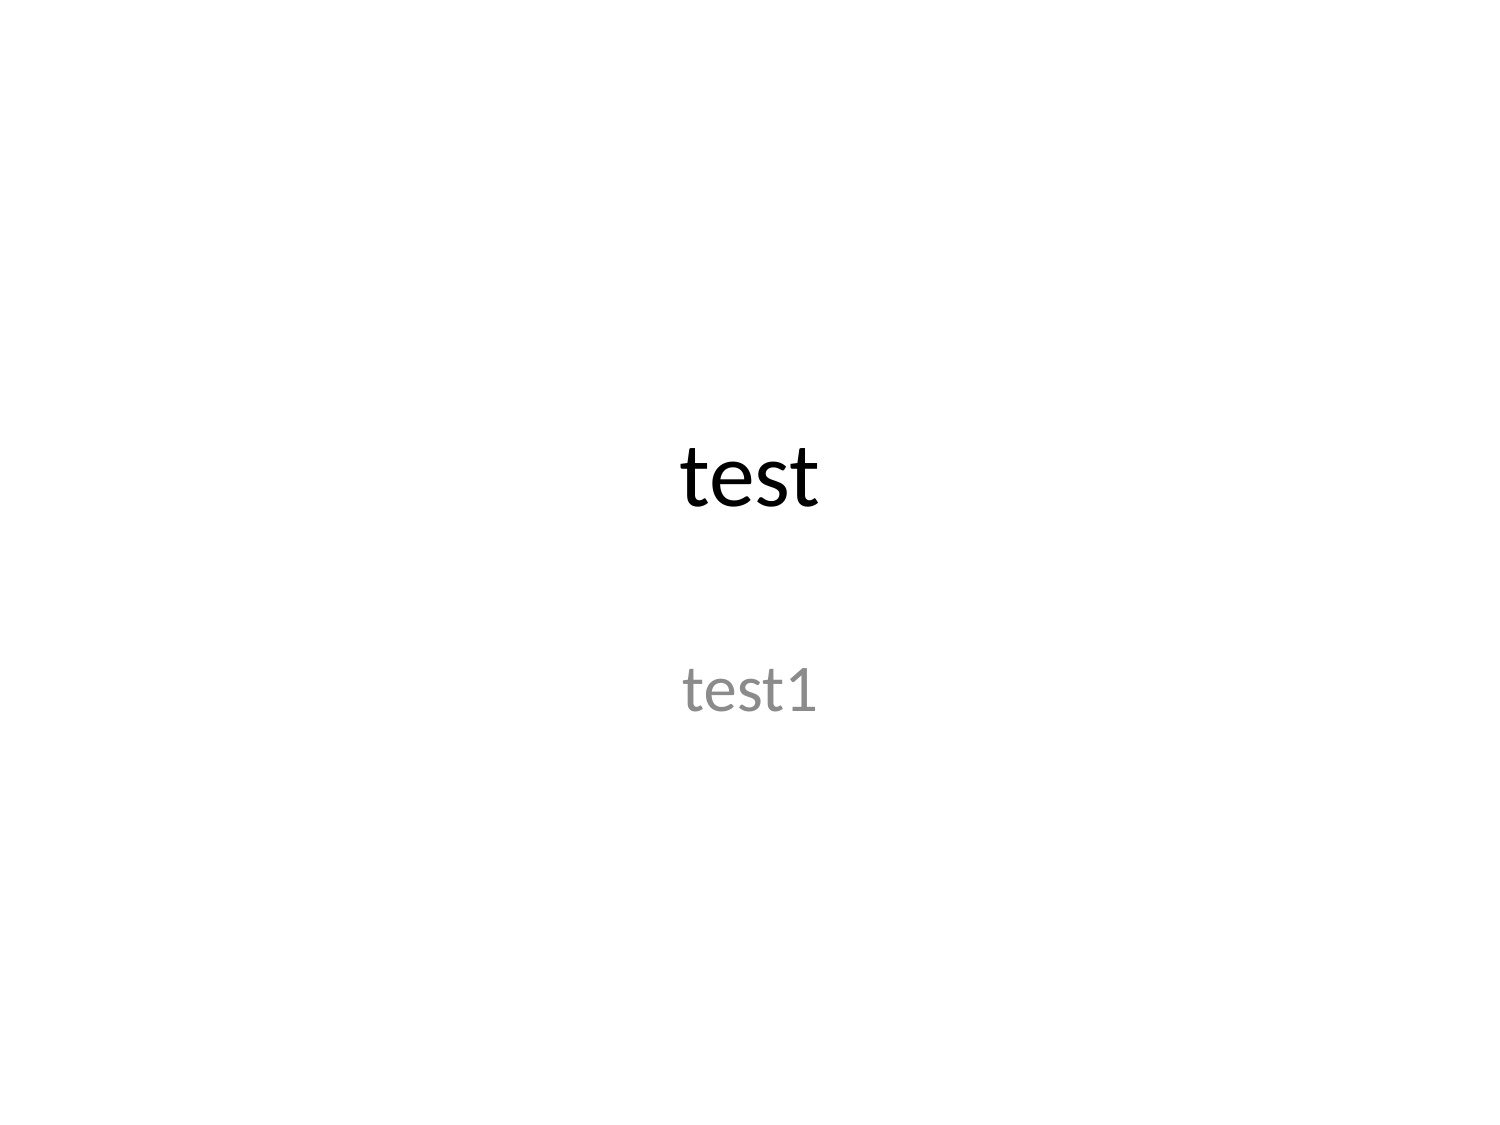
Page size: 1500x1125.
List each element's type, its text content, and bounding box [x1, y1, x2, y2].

title test [112, 349, 1388, 591]
subtitle test1 [225, 637, 1275, 925]
